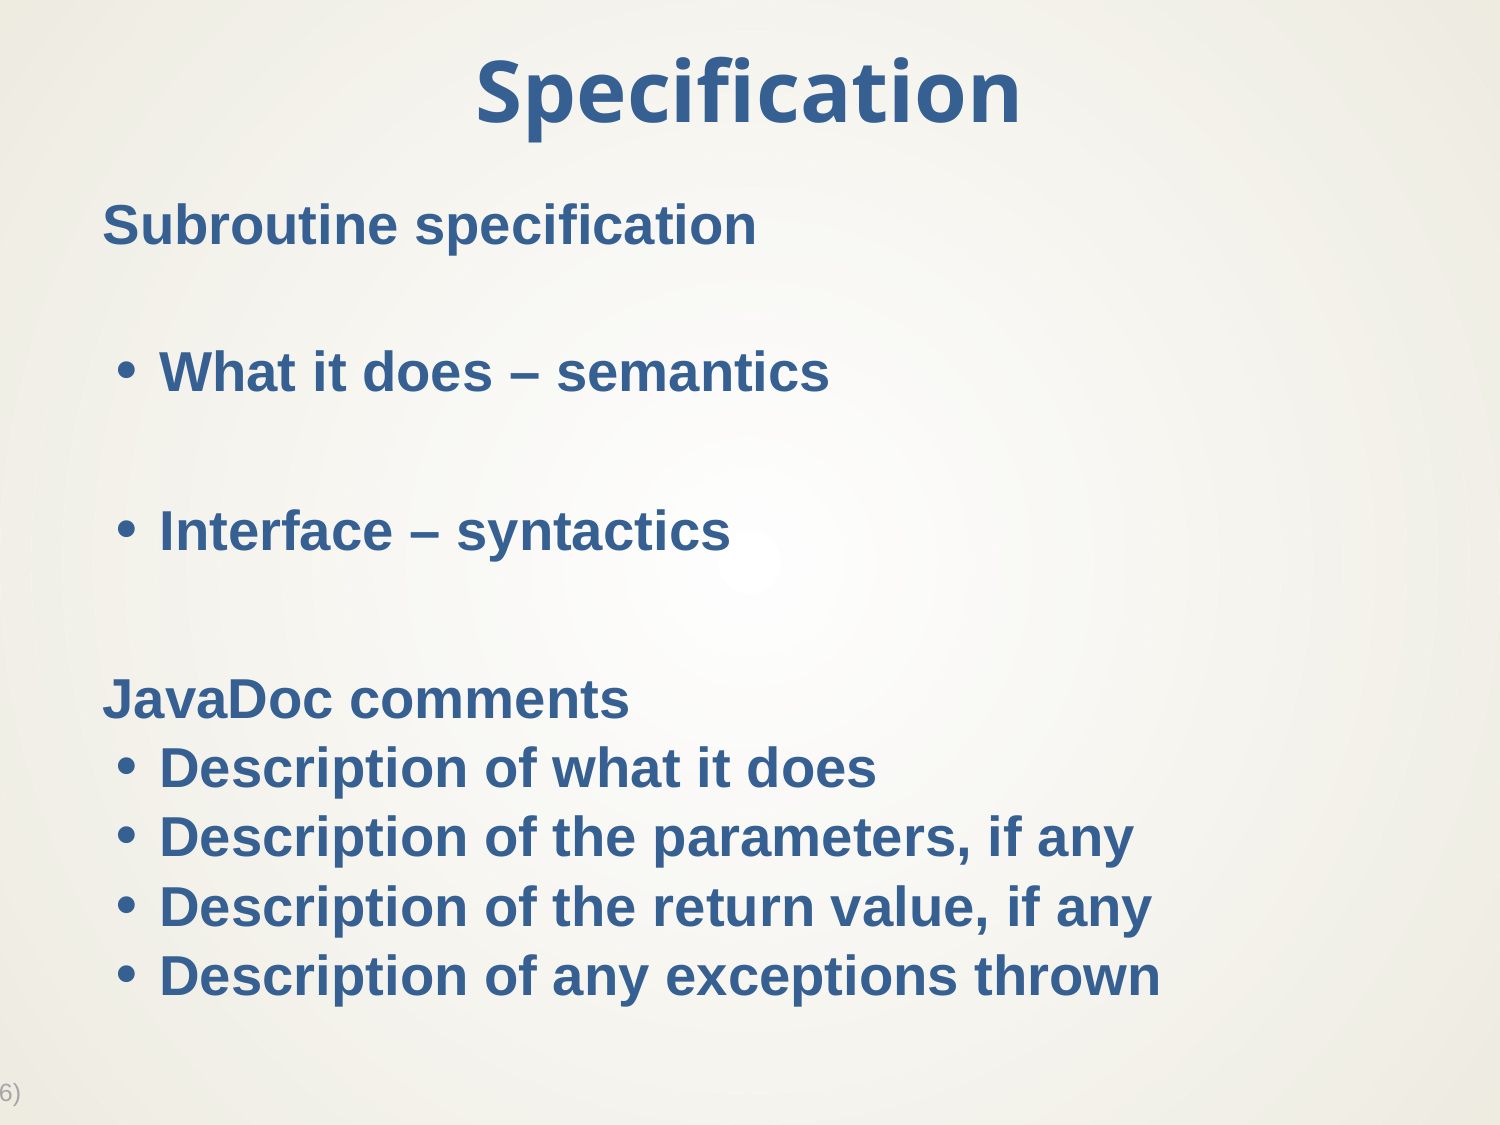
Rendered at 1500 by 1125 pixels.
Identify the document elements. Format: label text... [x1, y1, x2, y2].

list Subroutine specification What it does – semantics Interface – syntactics JavaDoc comments Description of what it does Description of the parameters, if any Description of the return value, if any Description of any exceptions thrown [56, 187, 1444, 1036]
title Specification [0, 24, 1500, 166]
